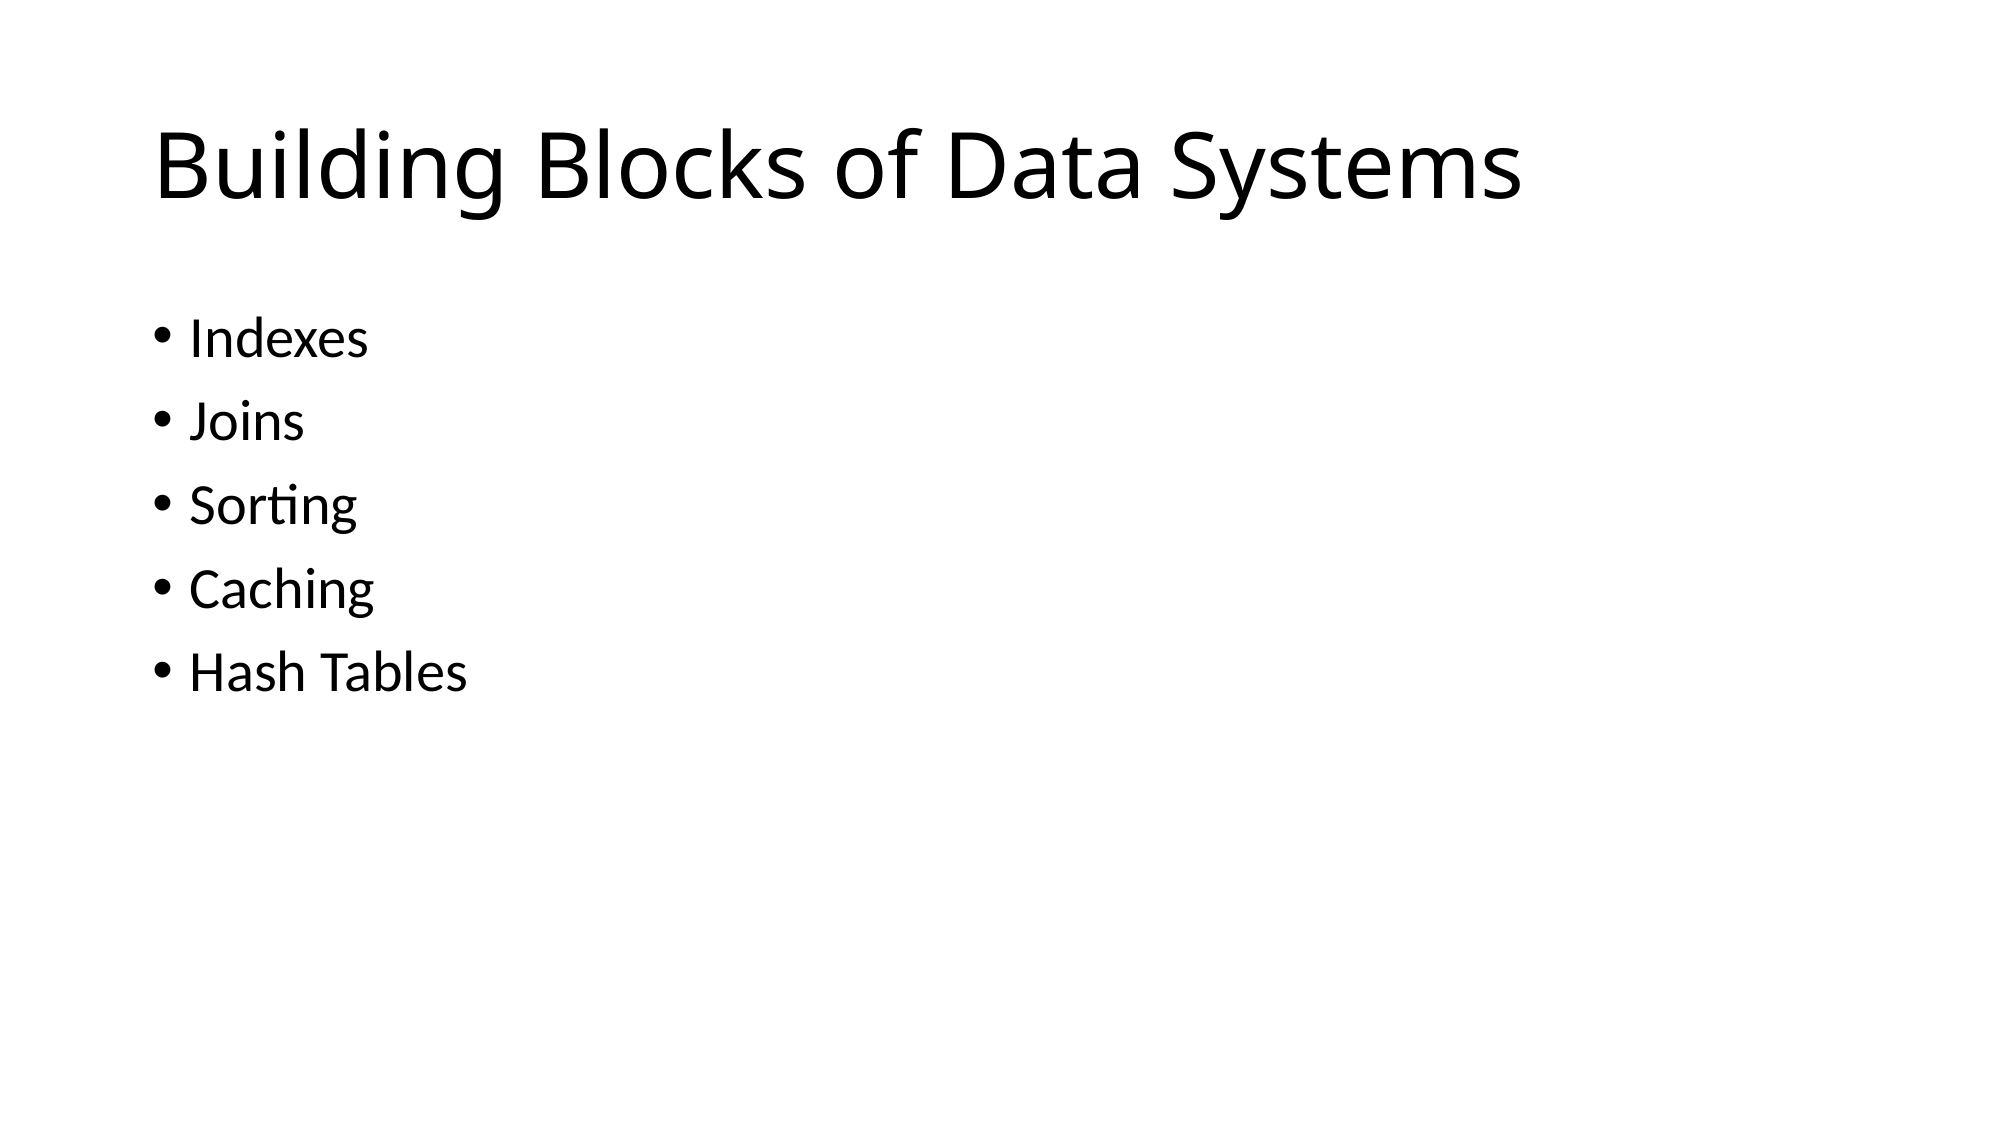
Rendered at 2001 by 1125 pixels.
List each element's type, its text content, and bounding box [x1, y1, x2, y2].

title Building Blocks of Data Systems [137, 59, 1863, 278]
list Indexes Joins Sorting Caching Hash Tables [137, 299, 1863, 1014]
